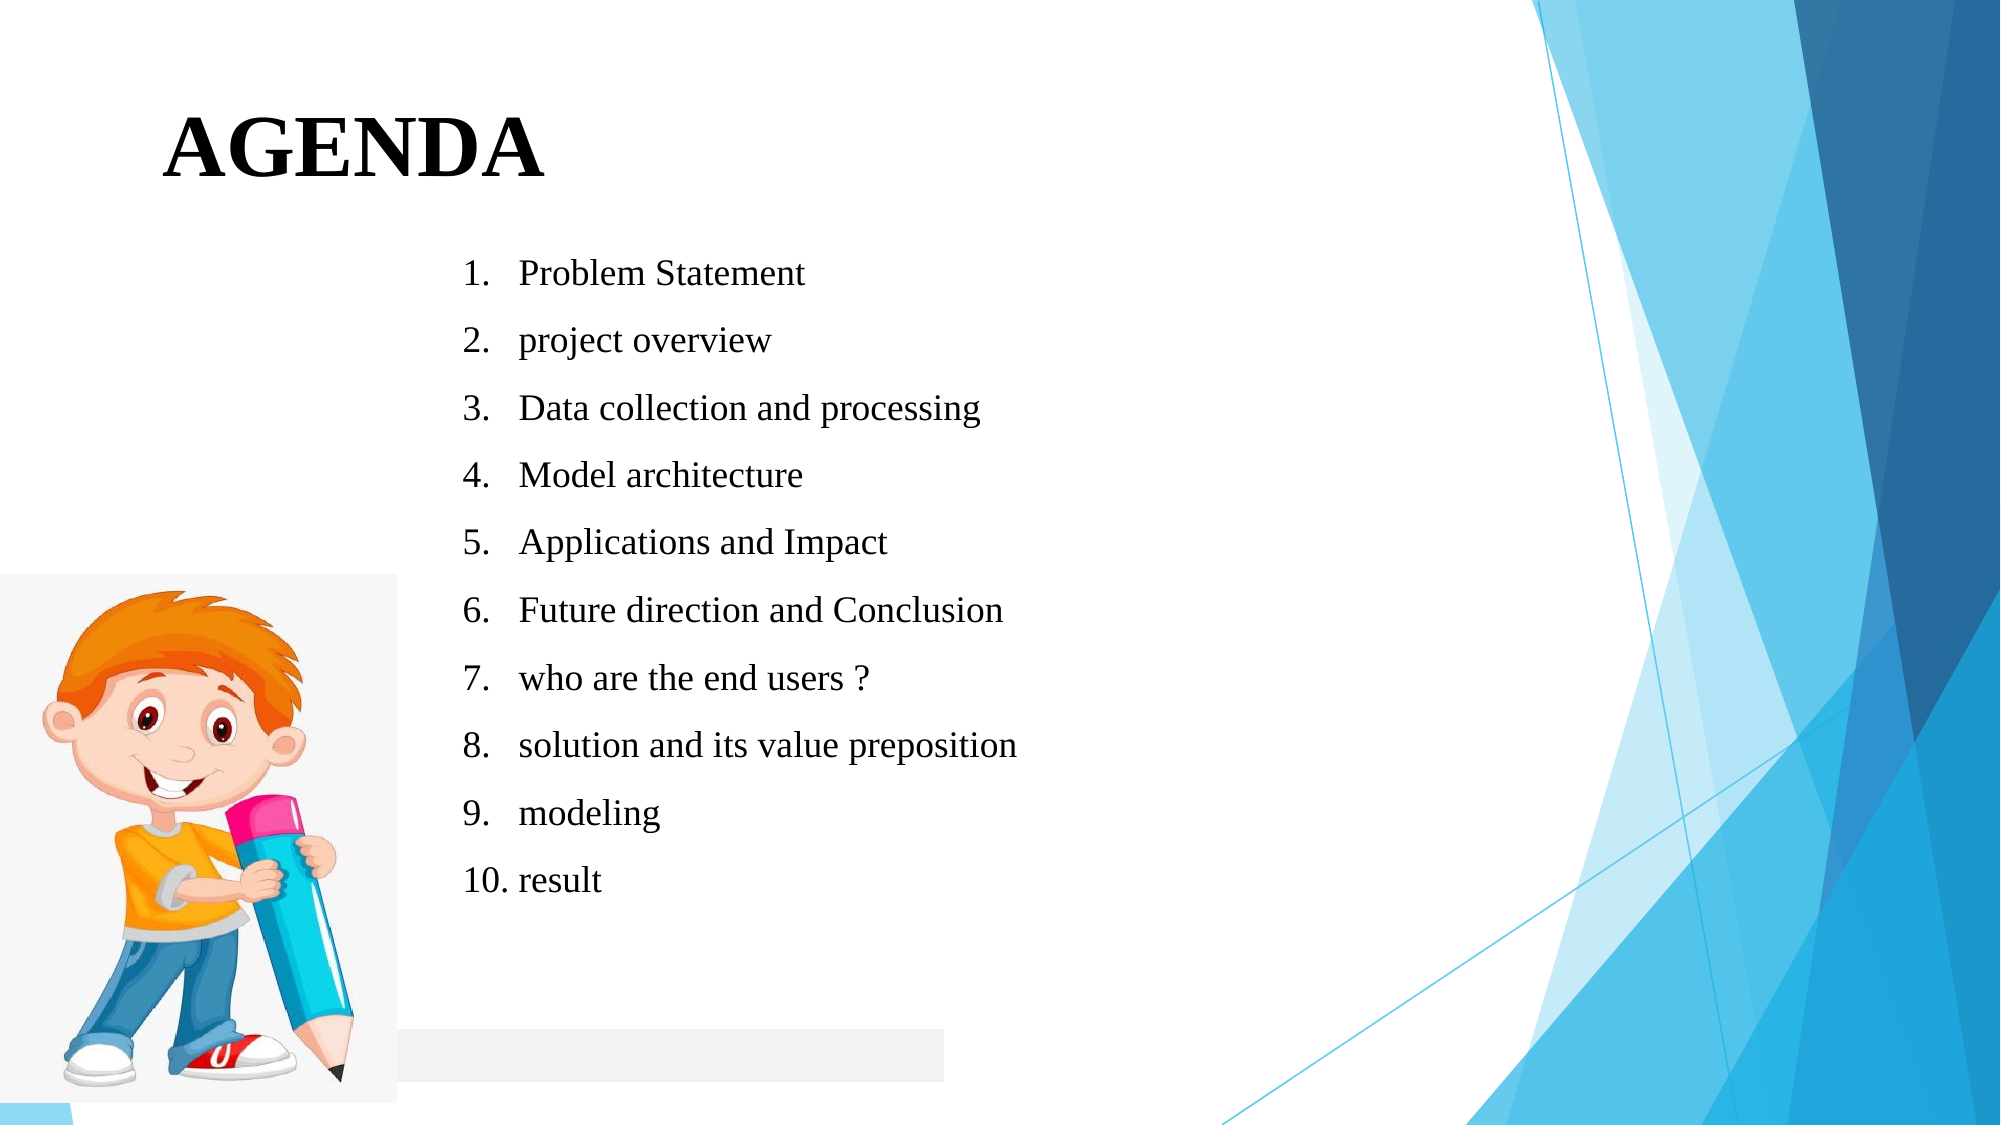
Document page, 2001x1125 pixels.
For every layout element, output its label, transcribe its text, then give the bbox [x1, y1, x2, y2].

title AGENDA [162, 87, 705, 195]
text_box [0, 574, 944, 1104]
subtitle Problem Statement project overview Data collection and processing Model architecture Applications and Impact Future direction and Conclusion who are the end users ? solution and its value preposition modeling result [462, 224, 1863, 907]
